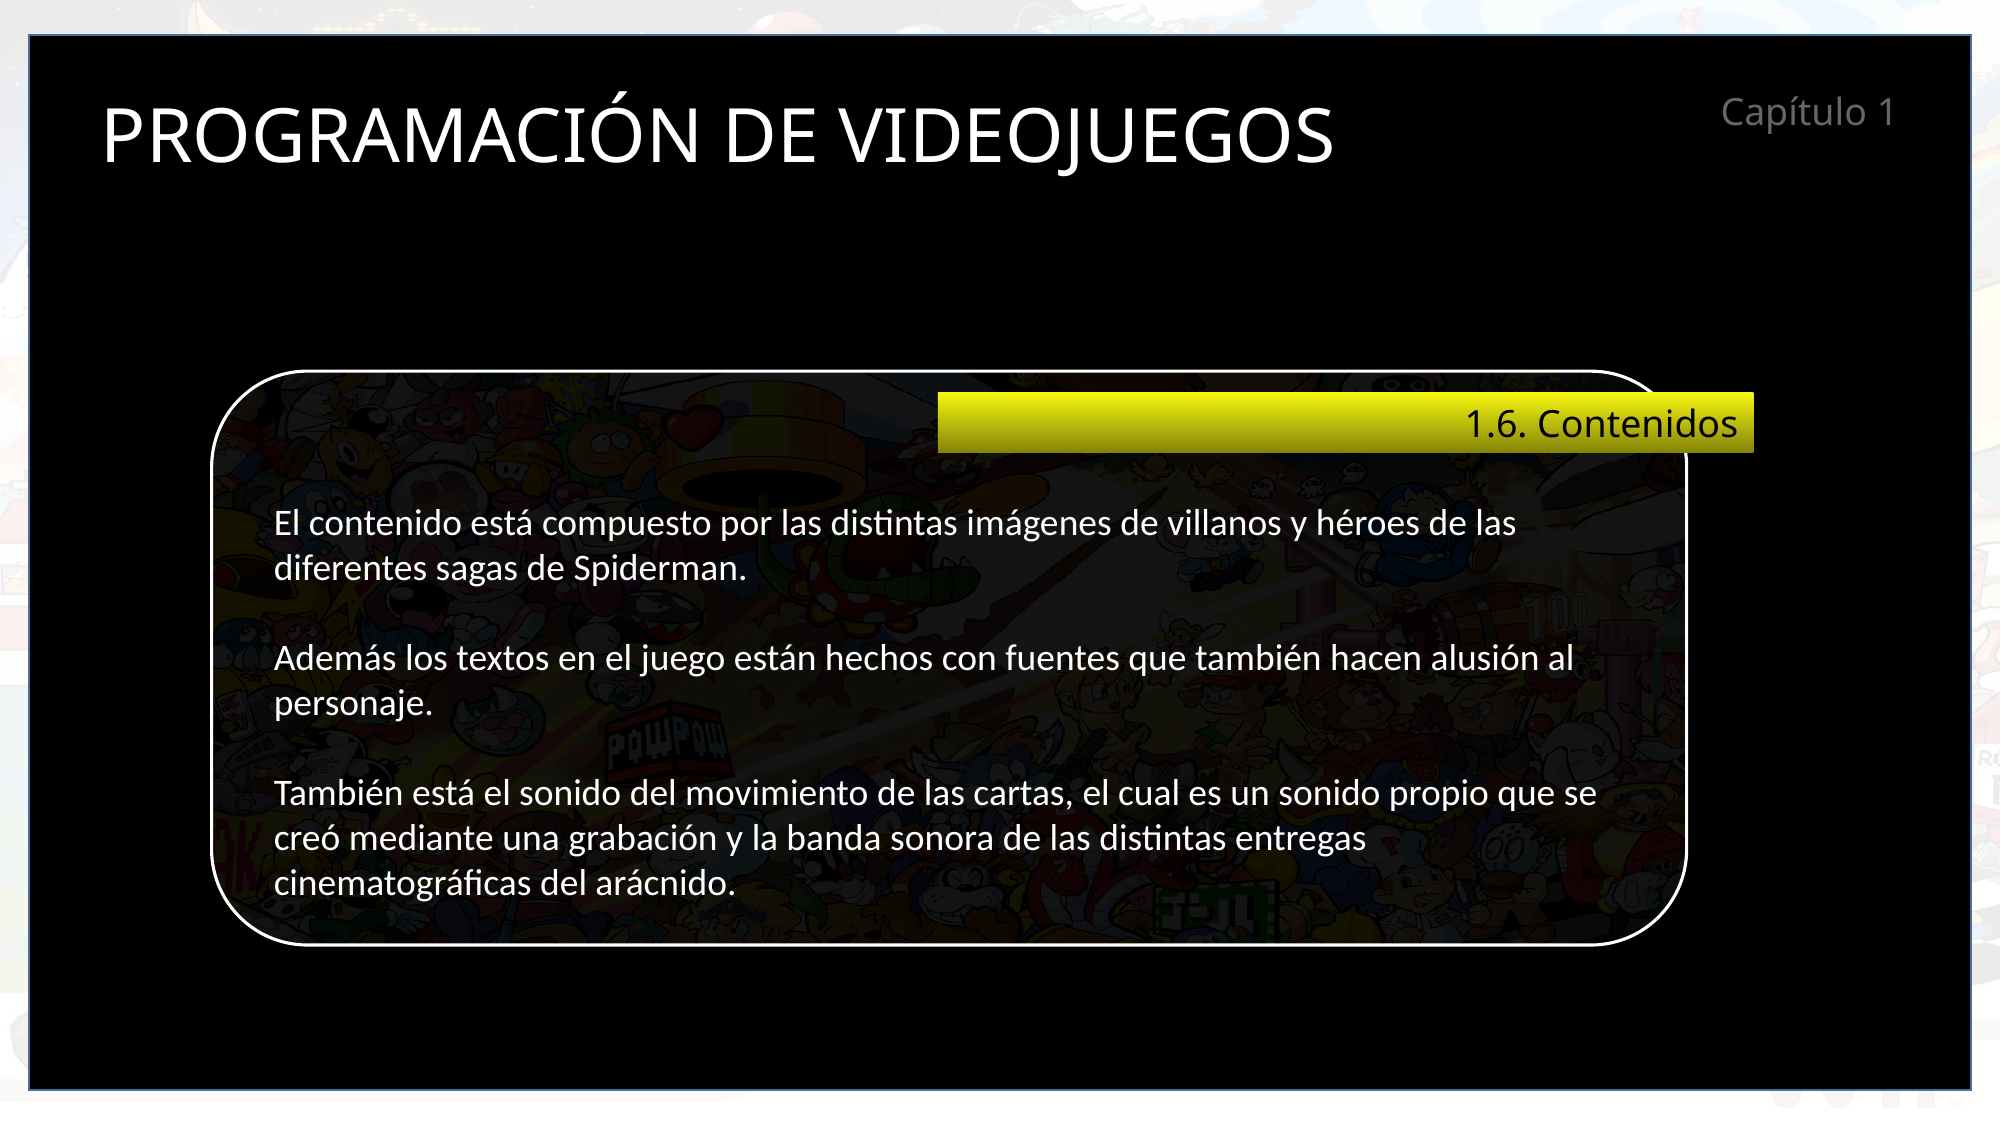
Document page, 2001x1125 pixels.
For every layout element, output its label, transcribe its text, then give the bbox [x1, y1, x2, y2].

text_box El contenido está compuesto por las distintas imágenes de villanos y héroes de las diferentes sagas de Spiderman. Además los textos en el juego están hechos con fuentes que también hacen alusión al personaje. También está el sonido del movimiento de las cartas, el cual es un sonido propio que se creó mediante una grabación y la banda sonora de las distintas entregas cinematográficas del arácnido. [259, 490, 1640, 910]
text_box [28, 34, 1972, 1091]
text_box [210, 369, 1689, 947]
text_box PROGRAMACIÓN DE VIDEOJUEGOS [85, 80, 1529, 185]
text_box 1.6. Contenidos [937, 392, 1754, 453]
text_box Capítulo 1 [1705, 80, 1914, 140]
